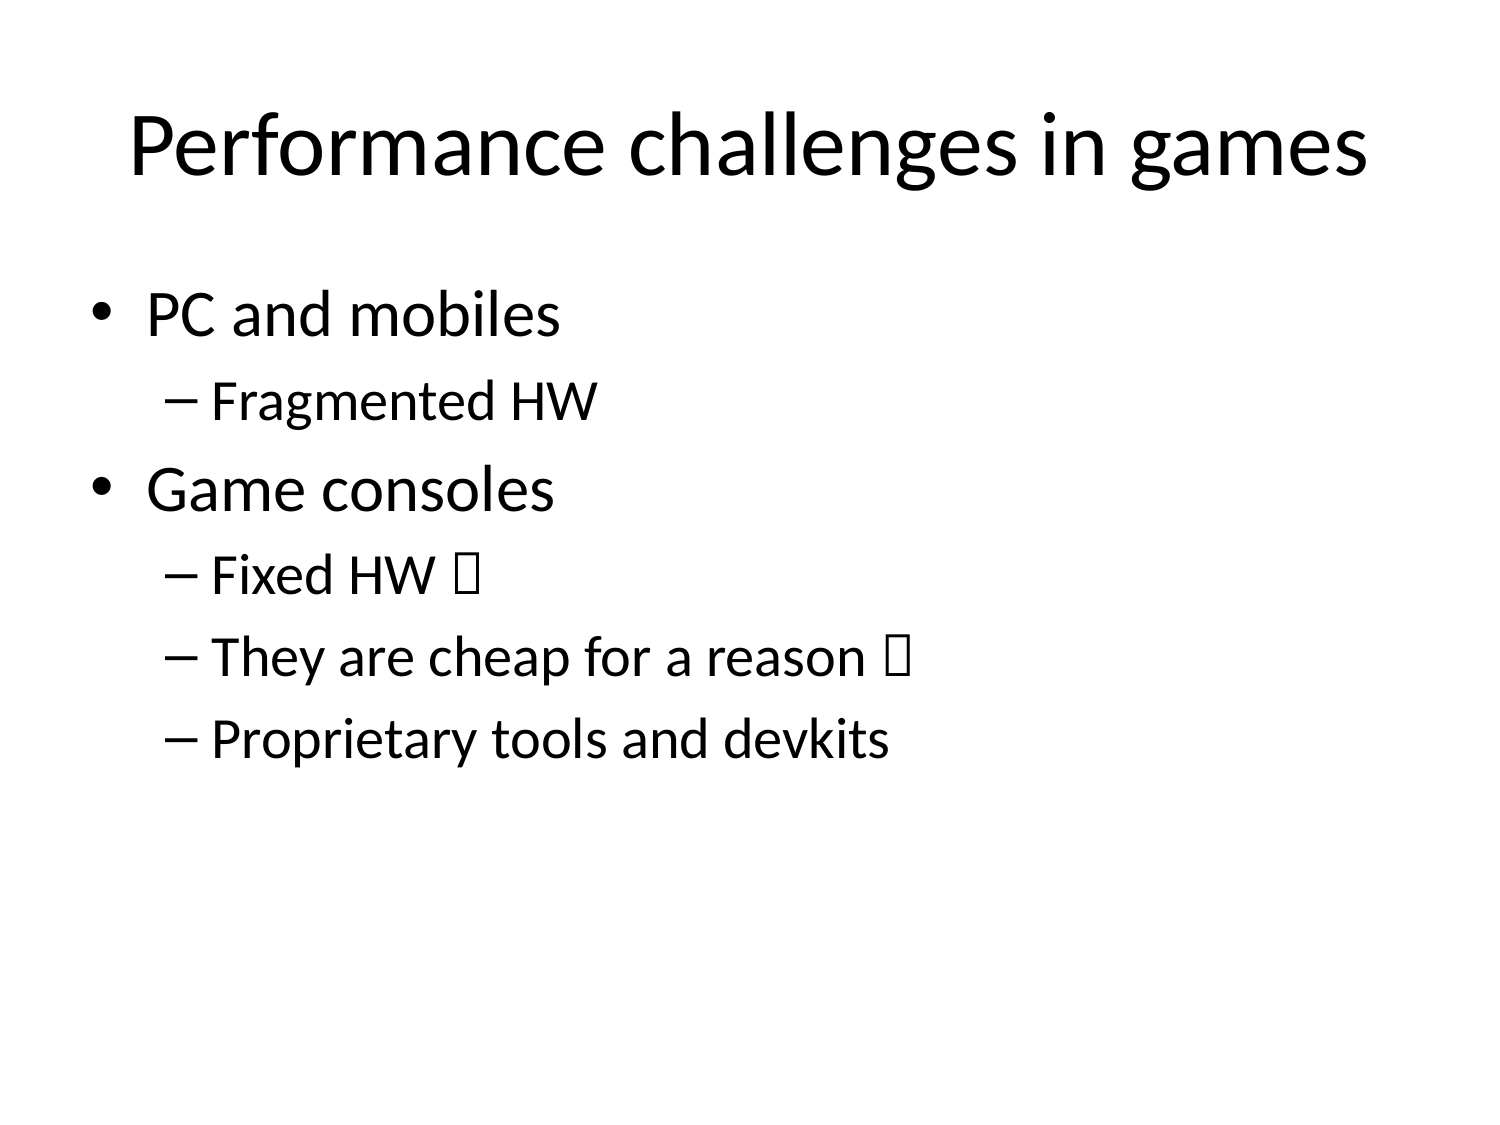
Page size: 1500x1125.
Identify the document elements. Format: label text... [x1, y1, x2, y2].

list PC and mobiles Fragmented HW Game consoles Fixed HW  They are cheap for a reason  Proprietary tools and devkits [75, 262, 1425, 1005]
title Performance challenges in games [75, 45, 1425, 233]
